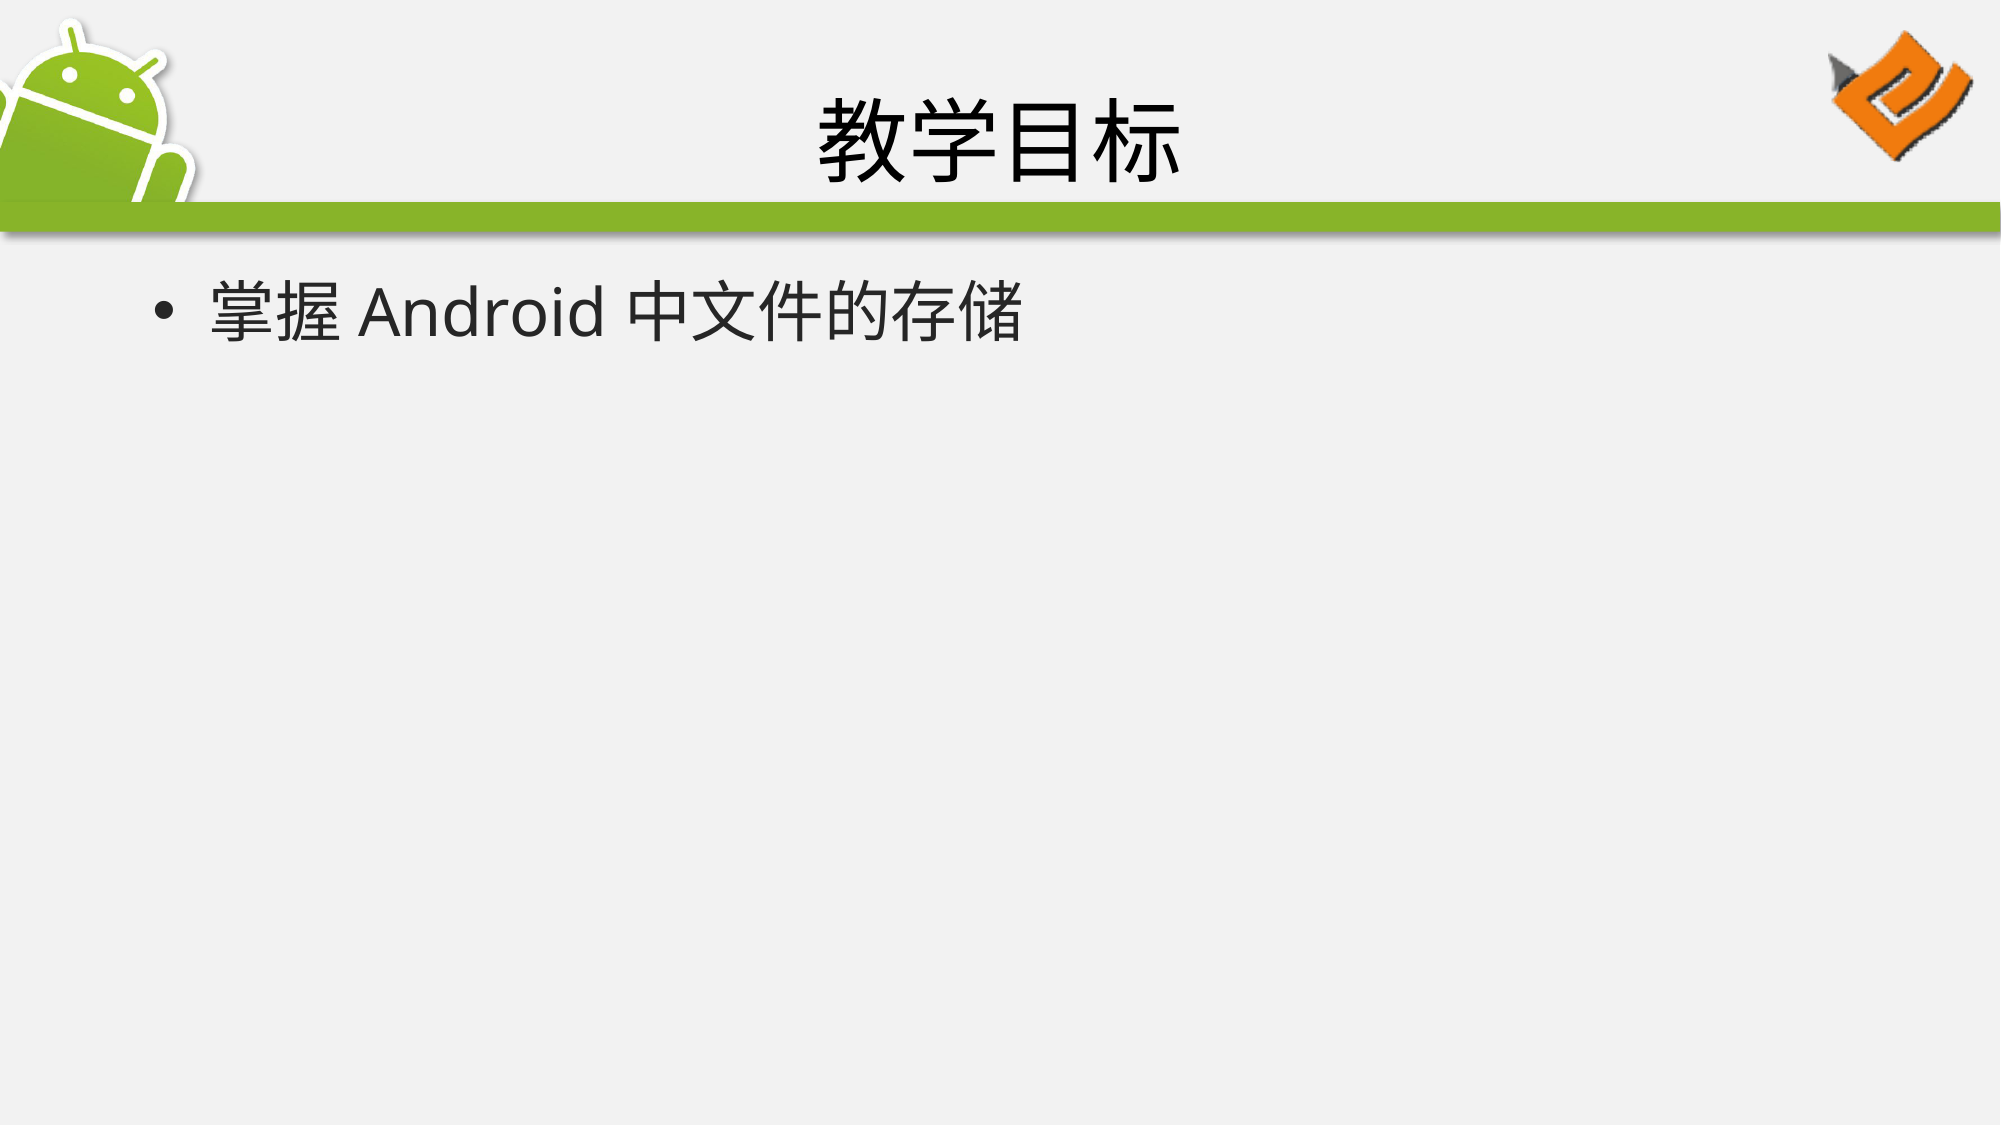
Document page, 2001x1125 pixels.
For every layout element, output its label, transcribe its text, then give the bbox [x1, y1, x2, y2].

picture [0, 7, 209, 202]
text_box 掌握Android中文件的存储 [137, 262, 1674, 1005]
title 教学目标 [99, 45, 1900, 233]
picture [1828, 30, 1973, 161]
